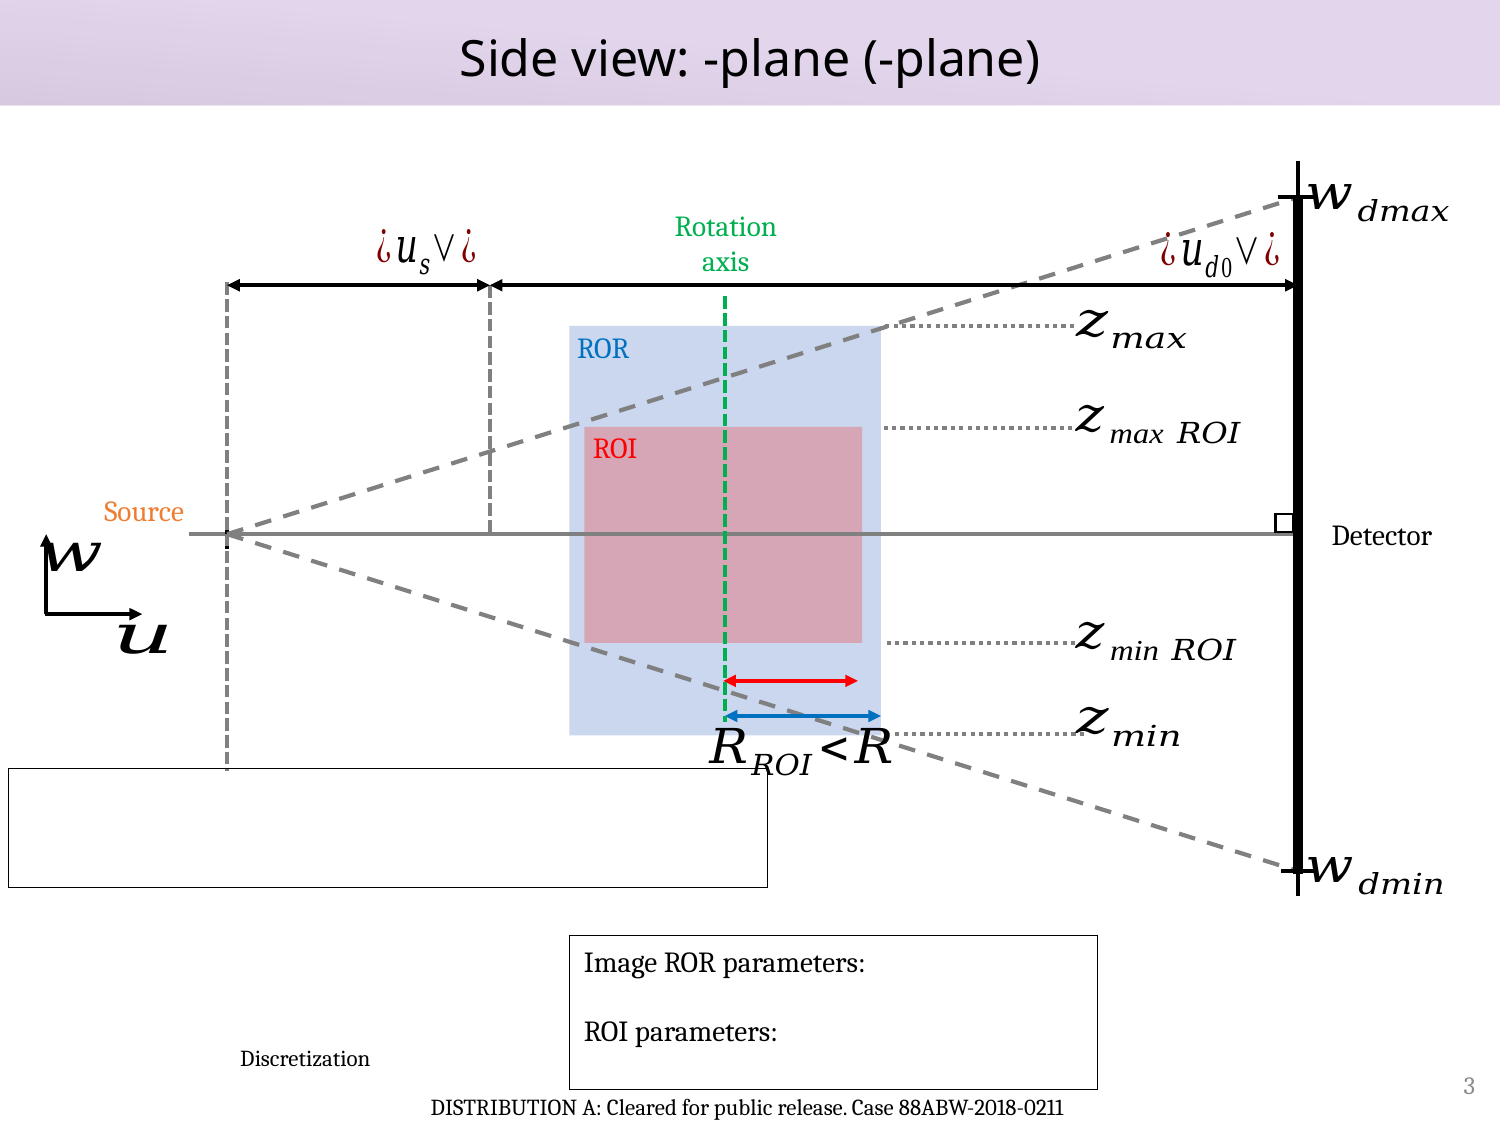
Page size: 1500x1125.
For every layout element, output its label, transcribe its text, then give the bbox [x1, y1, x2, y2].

text_box Detector [1316, 508, 1464, 559]
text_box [490, 286, 1297, 534]
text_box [227, 534, 1297, 871]
text_box Source [89, 485, 217, 535]
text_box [227, 197, 1297, 285]
slide_number 2 [1424, 1054, 1491, 1115]
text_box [228, 286, 489, 534]
